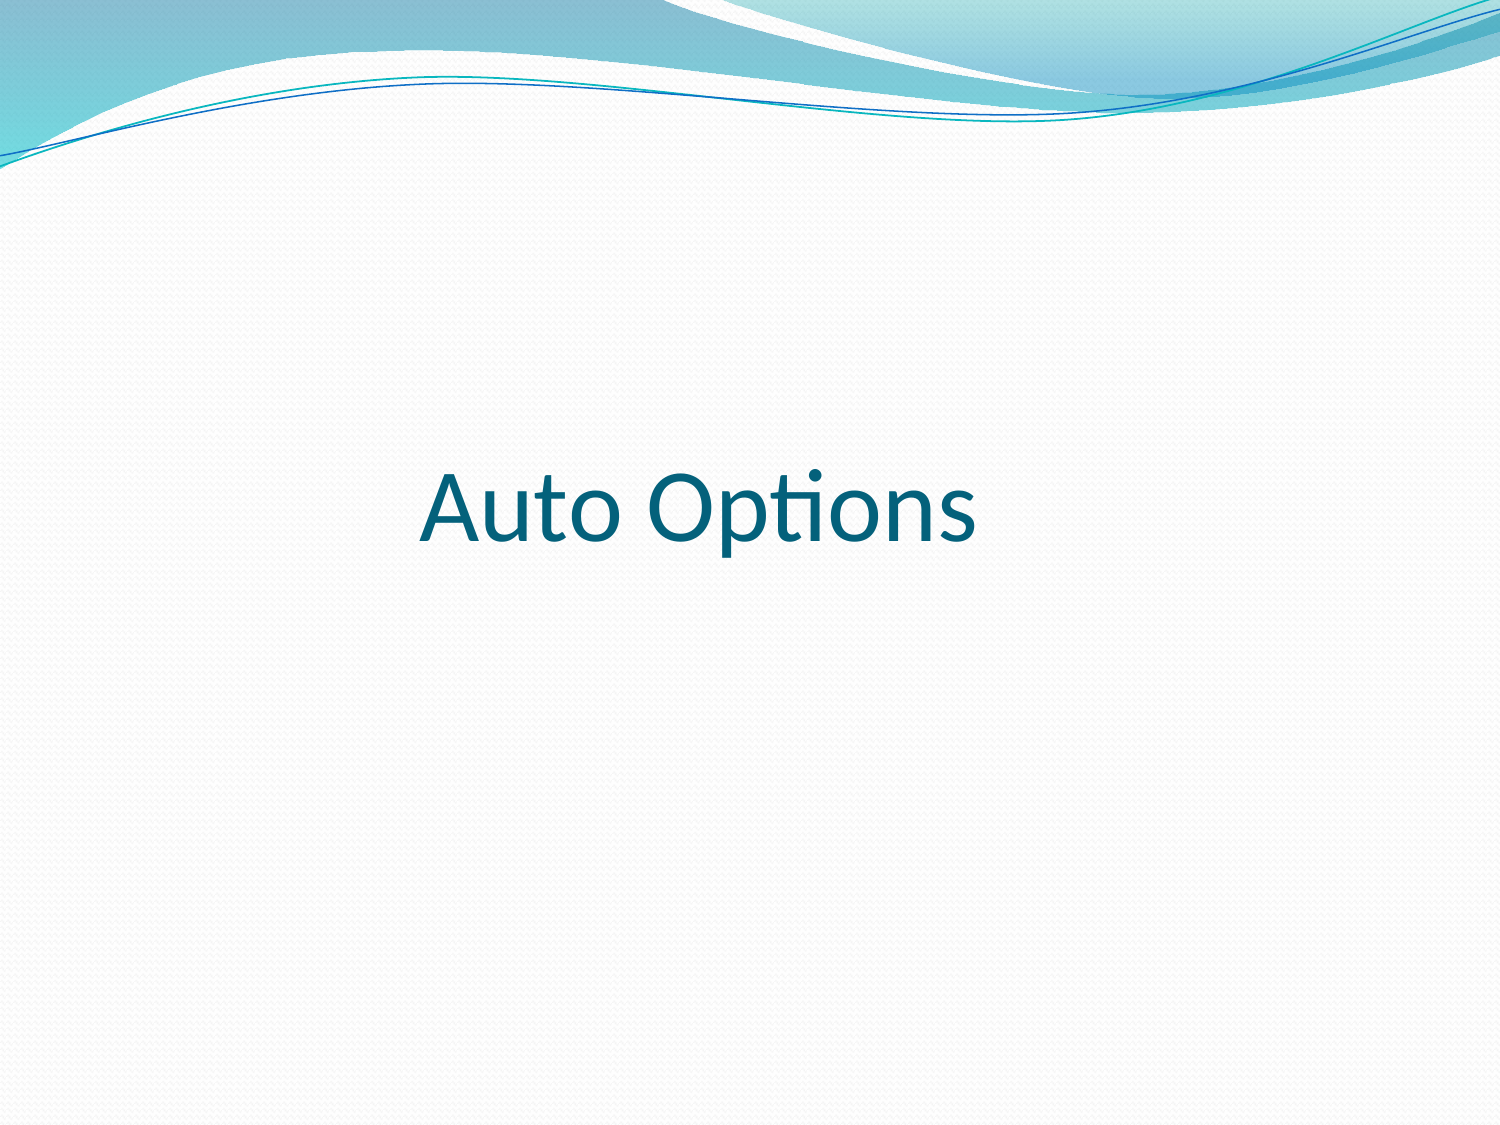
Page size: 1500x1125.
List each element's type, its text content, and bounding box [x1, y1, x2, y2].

title Auto Options [419, 385, 1211, 563]
